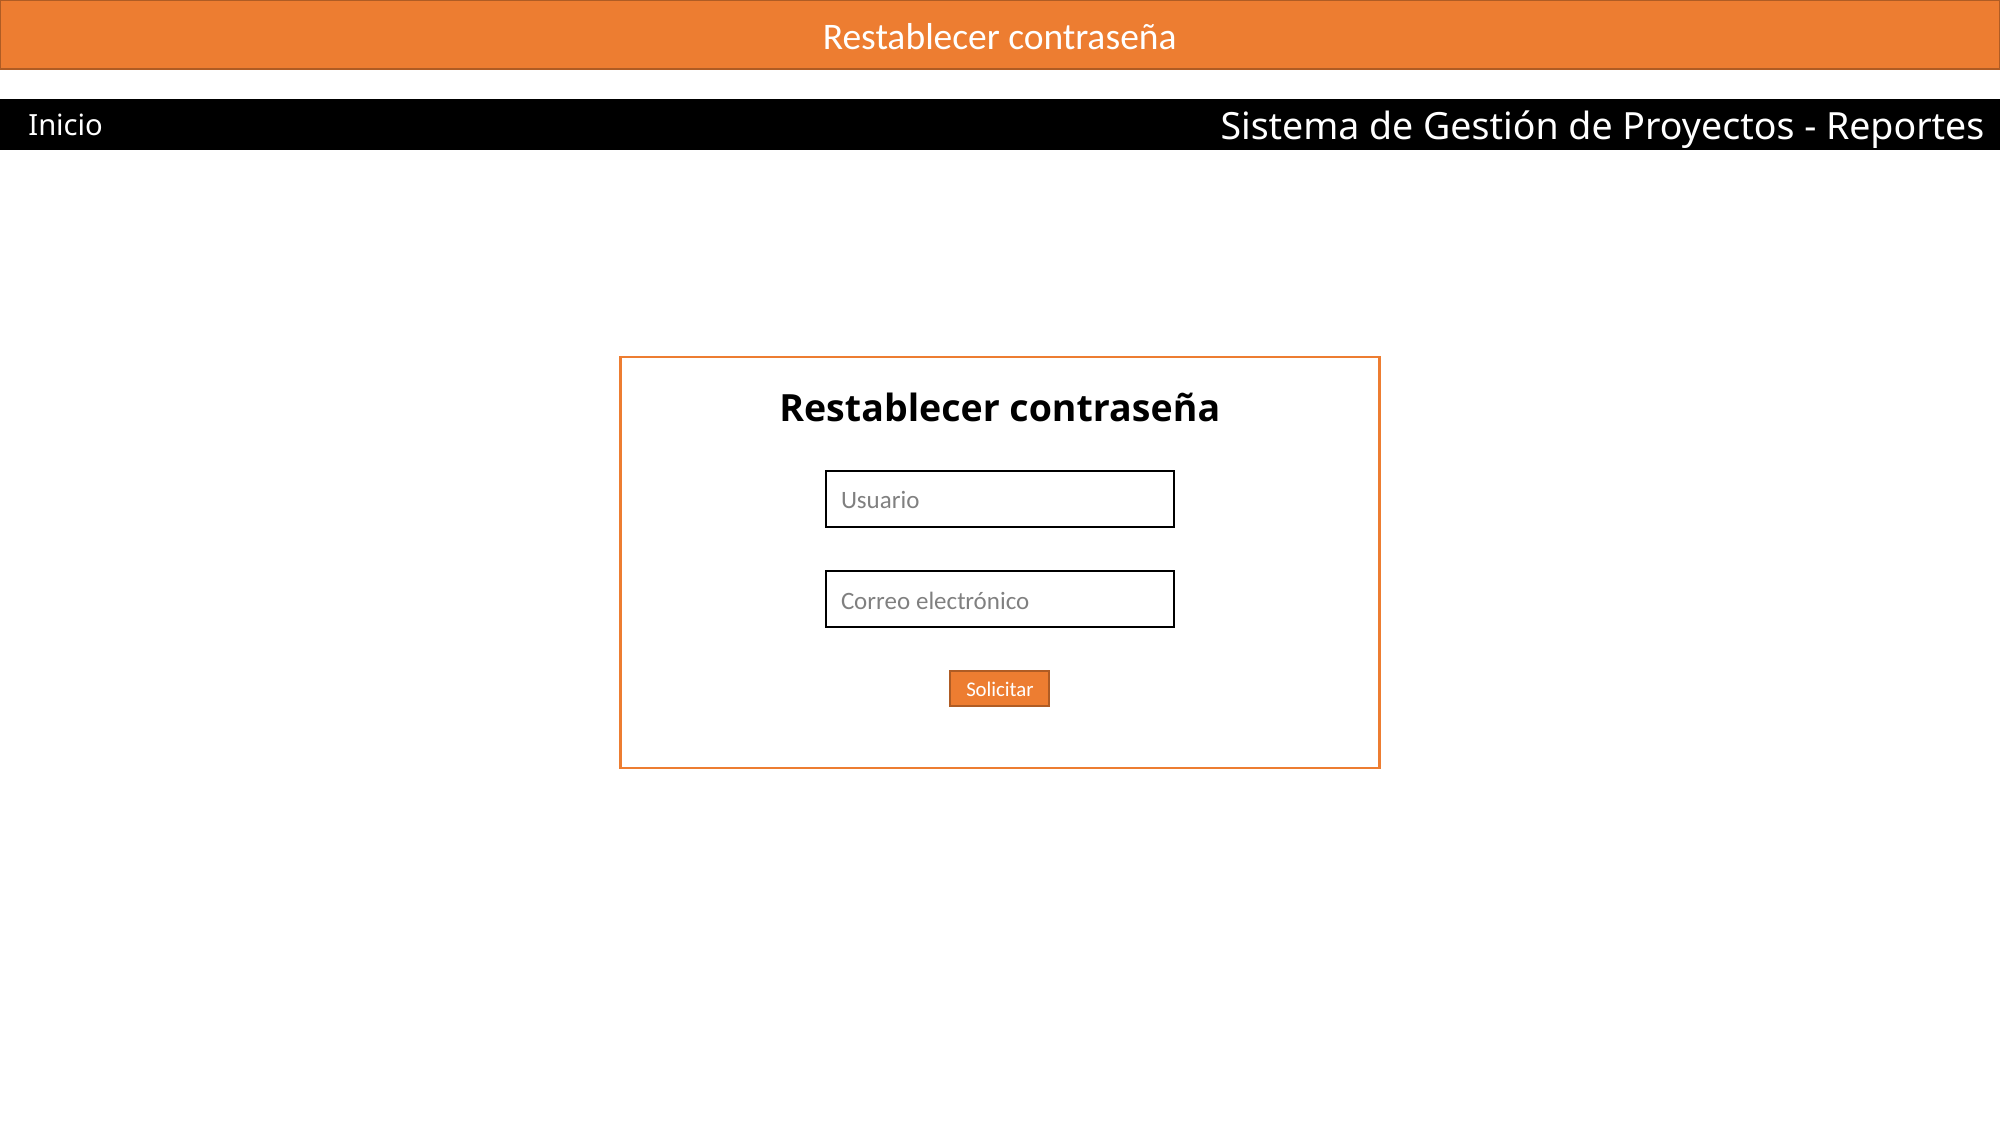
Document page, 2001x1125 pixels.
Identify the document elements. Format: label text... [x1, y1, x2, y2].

text_box [619, 356, 1381, 769]
text_box Correo electrónico [825, 570, 1175, 628]
text_box Usuario [825, 470, 1175, 528]
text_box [0, 98, 2000, 150]
text_box Restablecer contraseña [708, 376, 1292, 437]
text_box Restablecer contraseña [0, 0, 2000, 70]
text_box Solicitar [949, 670, 1050, 707]
